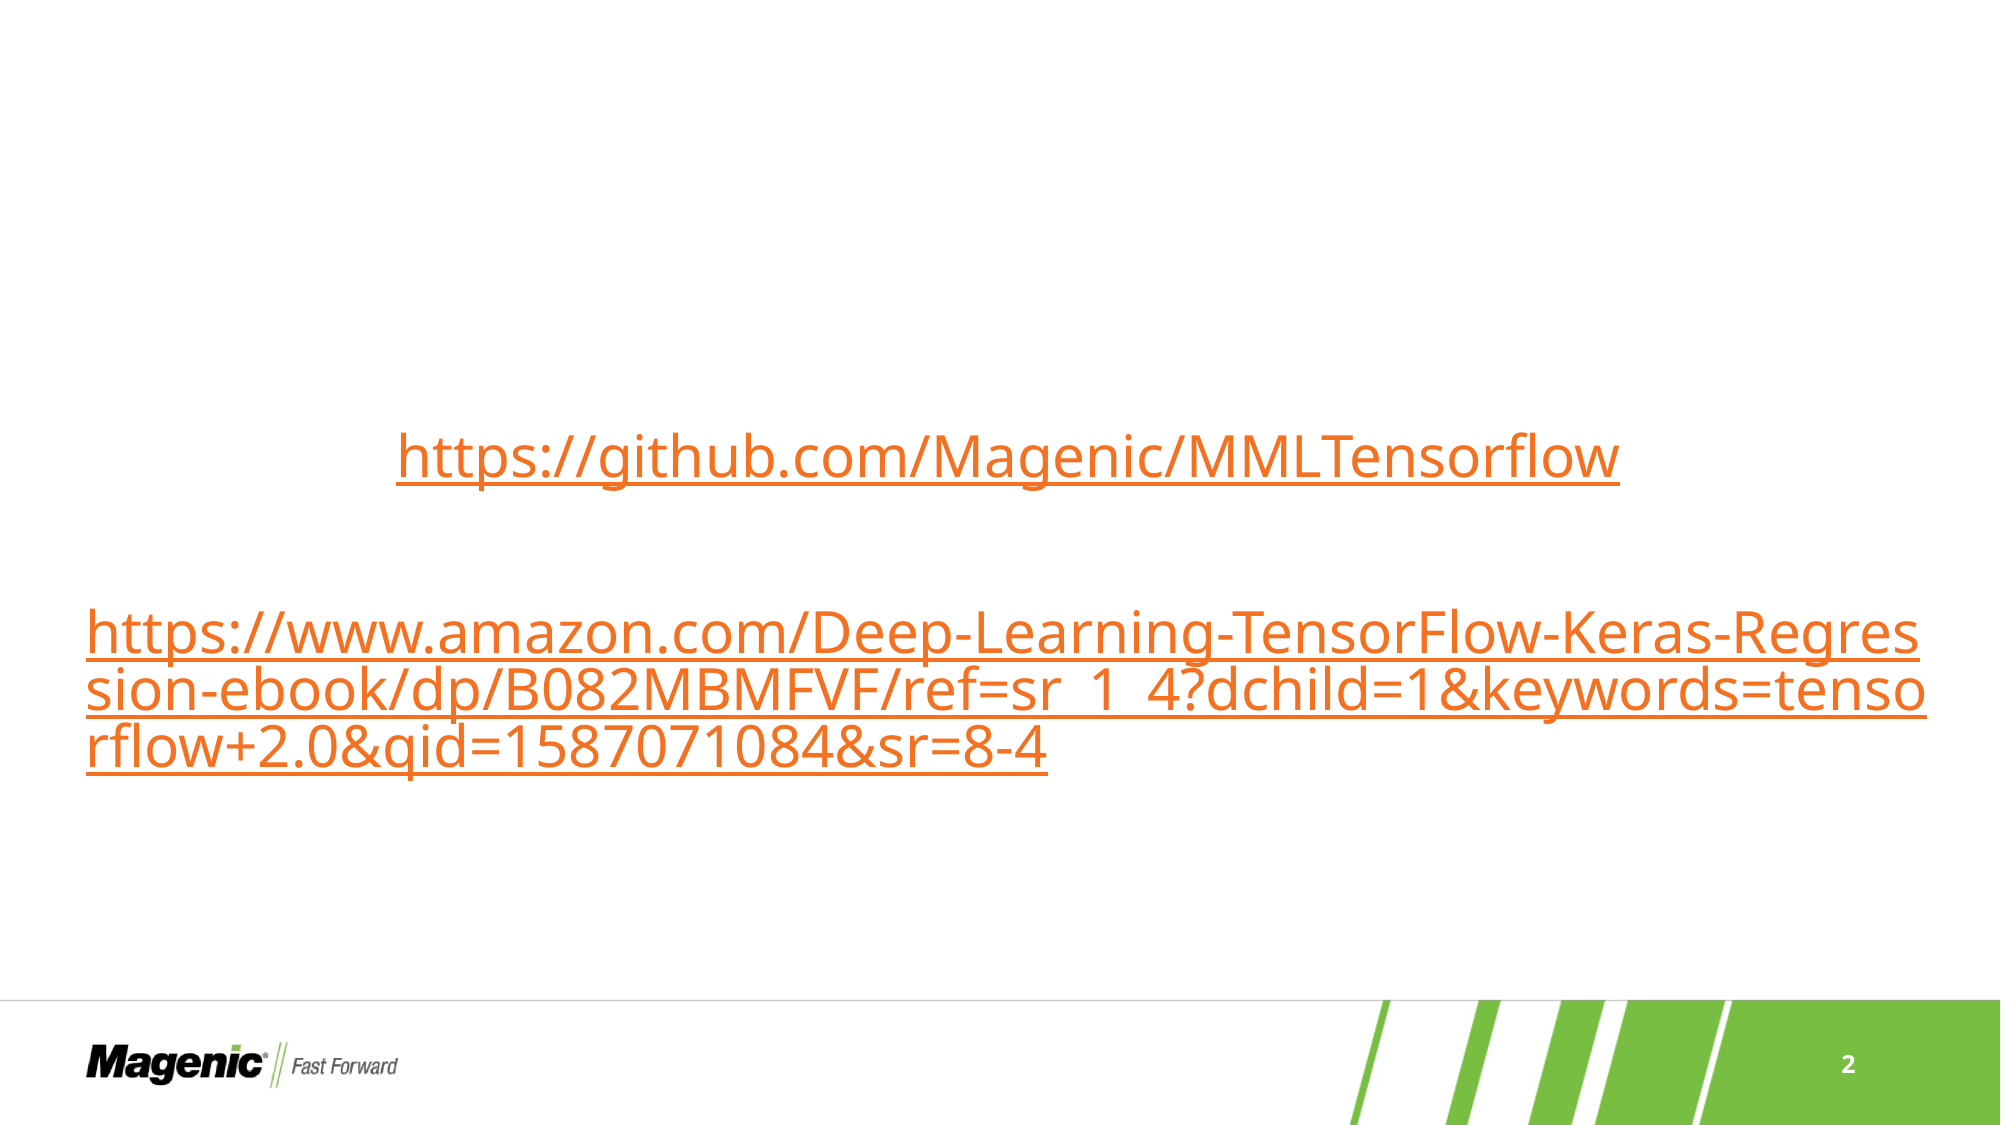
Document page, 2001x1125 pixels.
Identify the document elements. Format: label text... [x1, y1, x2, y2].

list https://github.com/Magenic/MMLTensorflow https://www.amazon.com/Deep-Learning-TensorFlow-Keras-Regression-ebook/dp/B082MBMFVF/ref=sr_1_4?dchild=1&keywords=tensorflow+2.0&qid=1587071084&sr=8-4 [70, 149, 1946, 939]
picture [0, 0, 2001, 1125]
